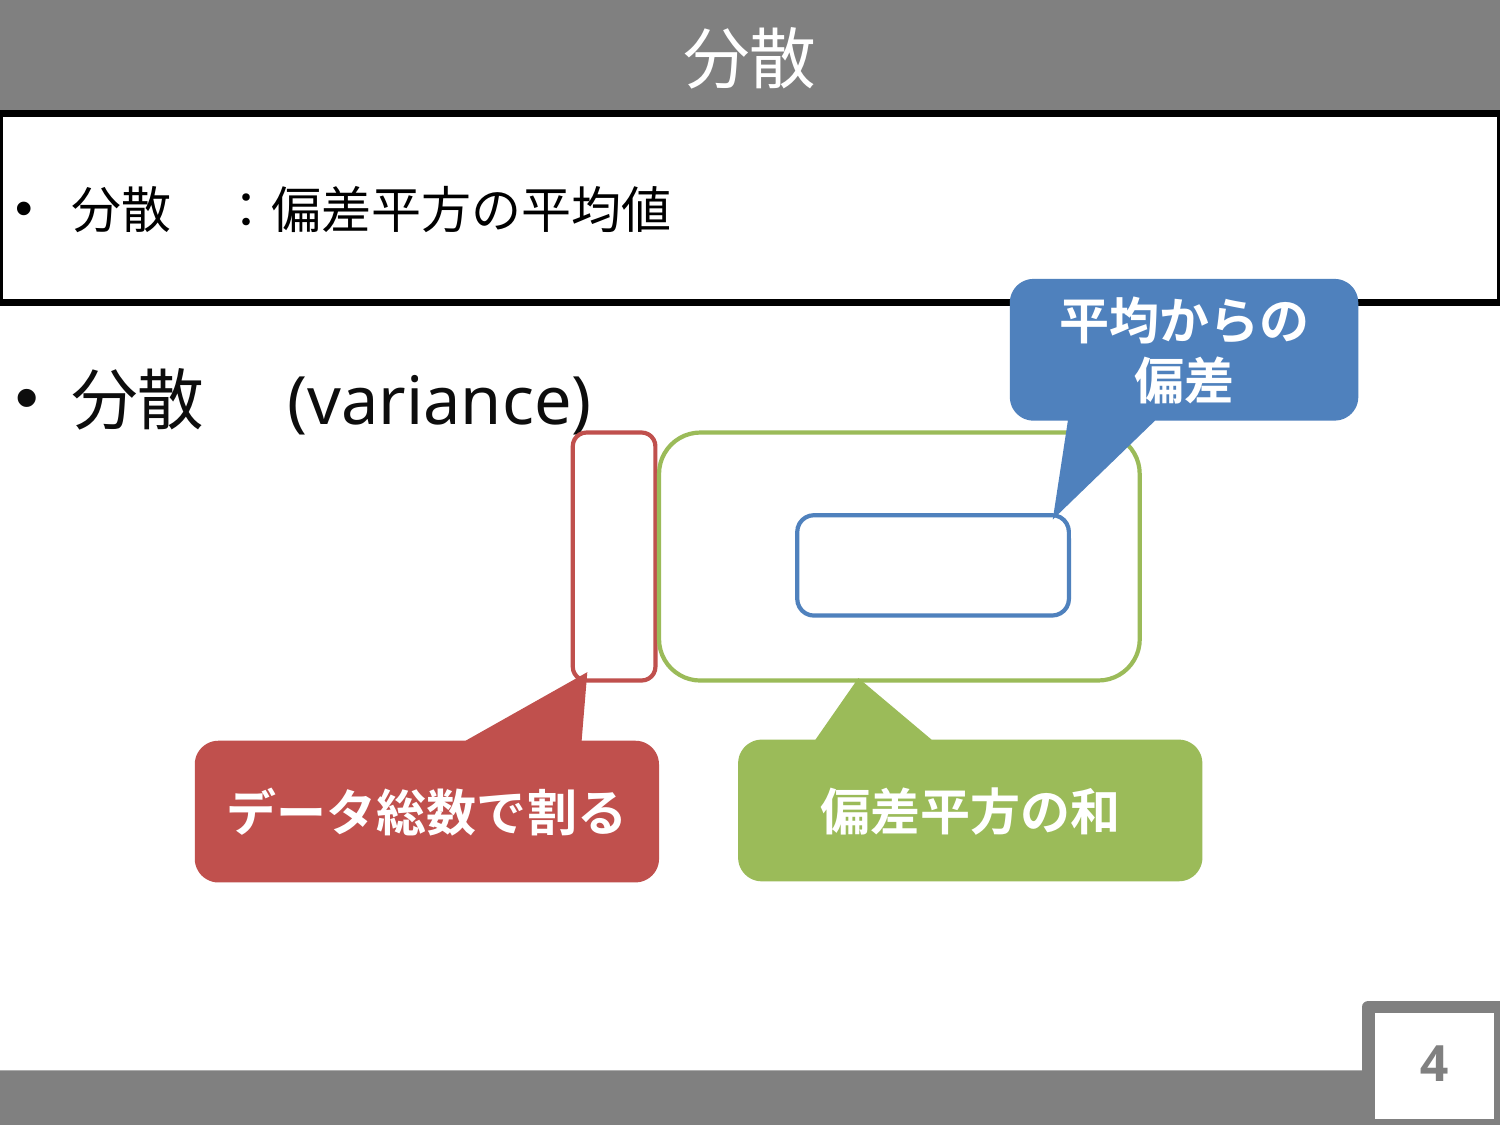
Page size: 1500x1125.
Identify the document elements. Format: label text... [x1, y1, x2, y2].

list 分散 ：偏差平方の平均値 [0, 110, 1500, 306]
text_box [795, 513, 1072, 618]
text_box [656, 430, 1142, 683]
slide_number 4 [1362, 1001, 1500, 1125]
text_box 平均からの 偏差 [1007, 276, 1361, 522]
title 分散 [0, 0, 1500, 110]
text_box [570, 430, 658, 683]
text_box データ総数で割る [192, 677, 662, 885]
text_box 偏差平方の和 [736, 675, 1205, 884]
